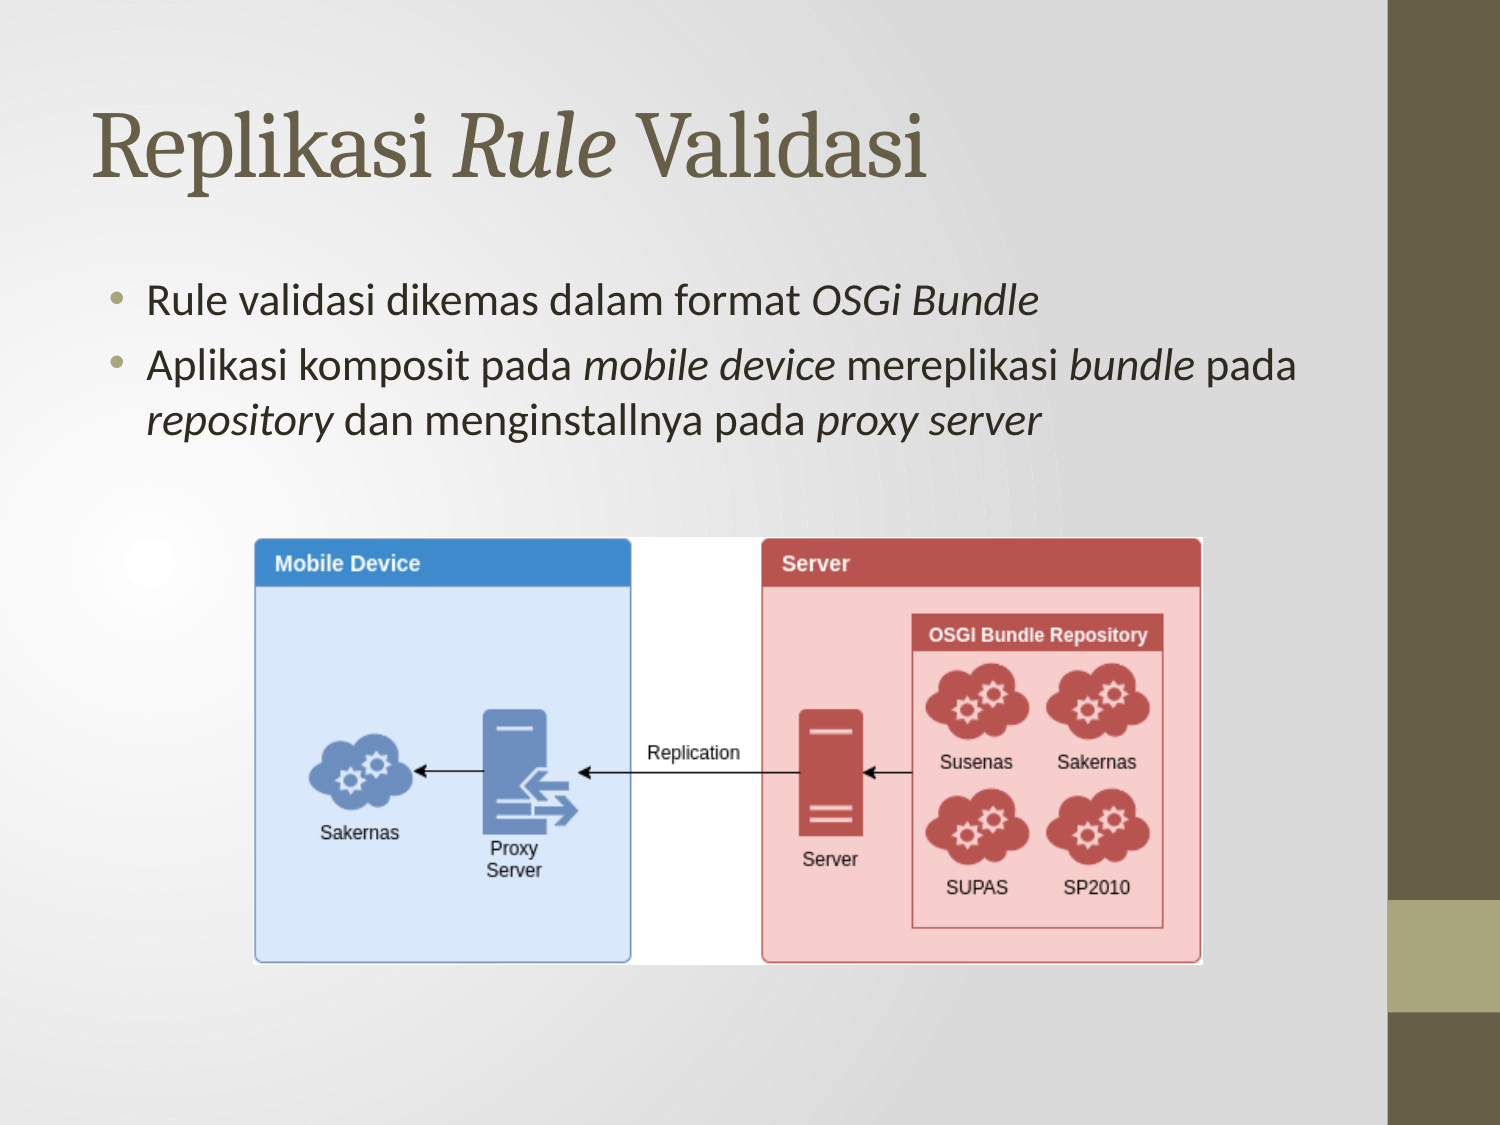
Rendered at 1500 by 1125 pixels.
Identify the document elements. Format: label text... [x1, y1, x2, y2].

title Replikasi Rule Validasi [75, 45, 1325, 233]
picture [253, 537, 1203, 965]
list Rule validasi dikemas dalam format OSGi Bundle Aplikasi komposit pada mobile device mereplikasi bundle pada repository dan menginstallnya pada proxy server [75, 262, 1325, 1050]
